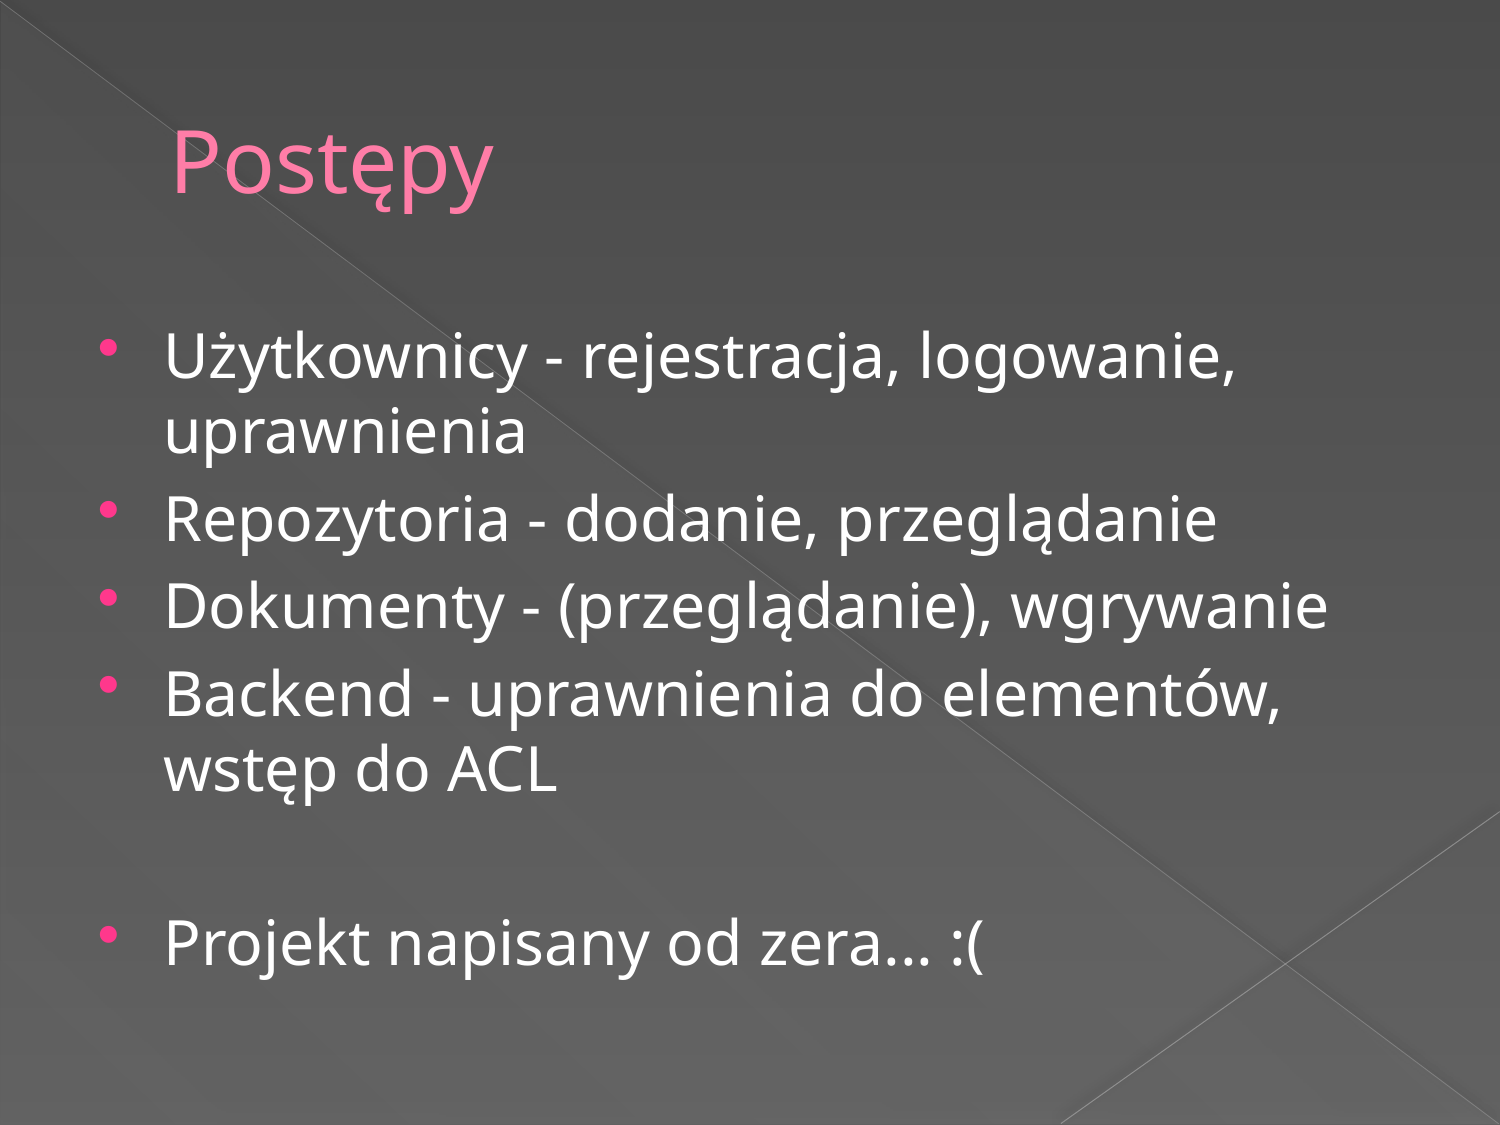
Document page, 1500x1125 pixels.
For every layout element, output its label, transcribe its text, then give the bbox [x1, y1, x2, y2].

list Użytkownicy - rejestracja, logowanie, uprawnienia Repozytoria - dodanie, przeglądanie Dokumenty - (przeglądanie), wgrywanie Backend - uprawnienia do elementów, wstęp do ACL Projekt napisany od zera... :( [75, 308, 1425, 1059]
title Postępy [75, 43, 1425, 274]
